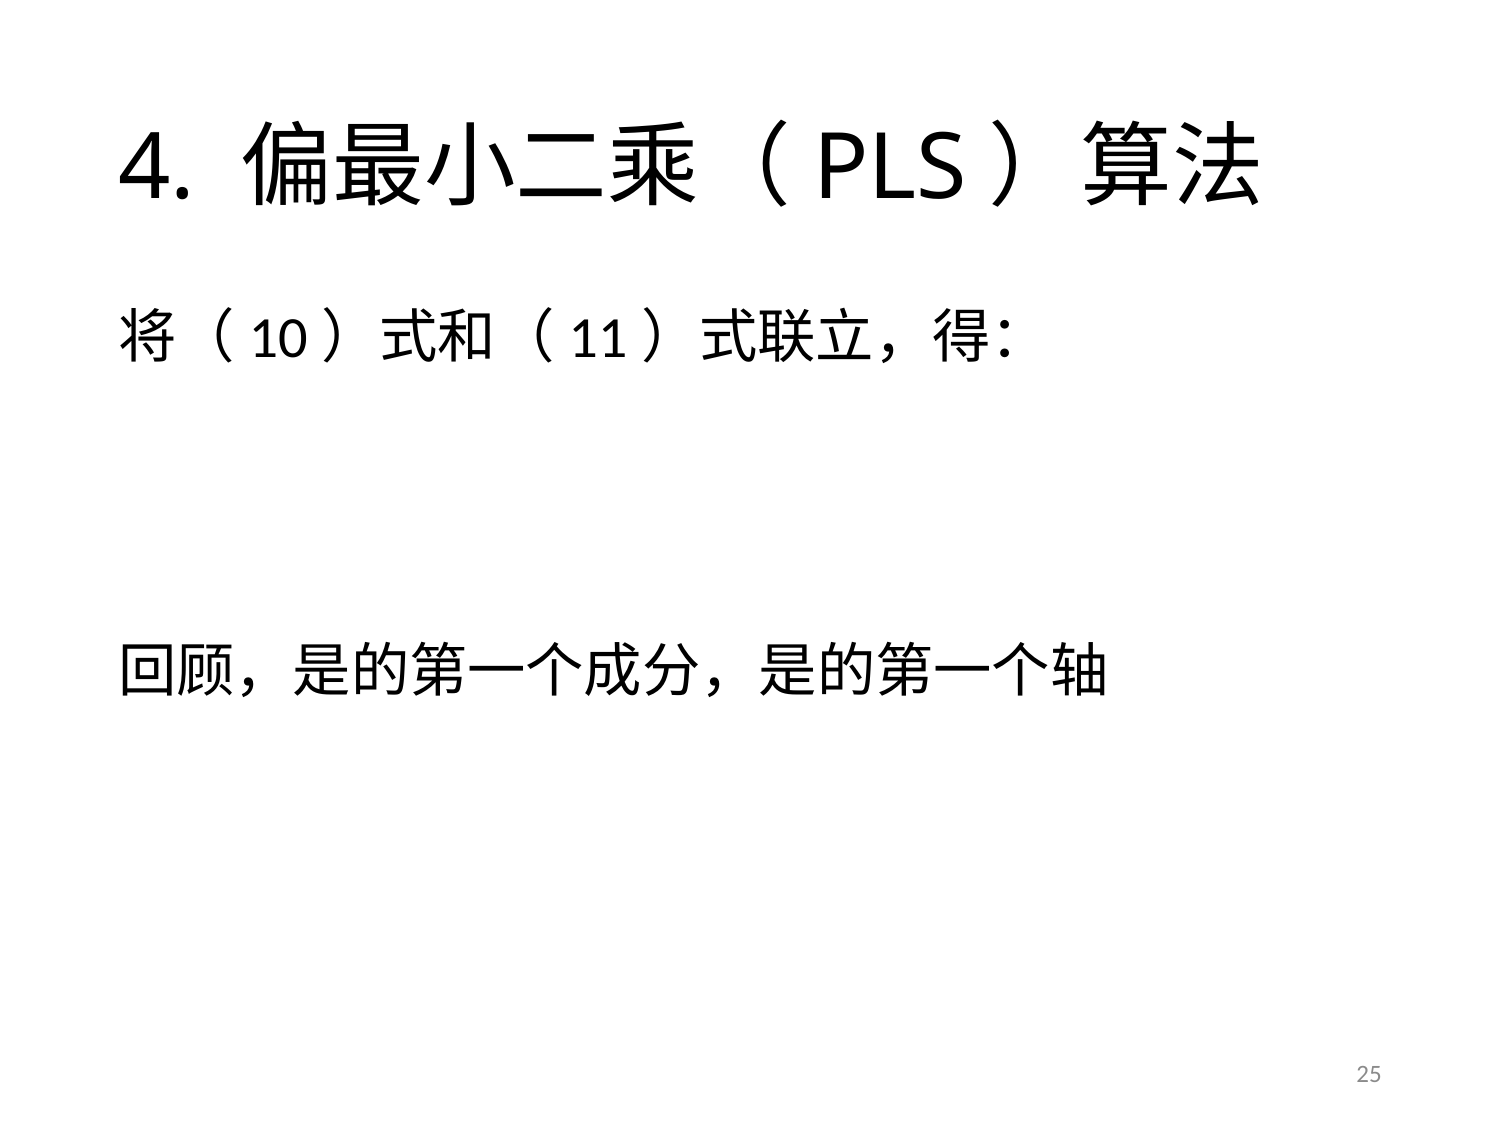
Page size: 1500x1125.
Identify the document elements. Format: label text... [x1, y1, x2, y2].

slide_number 25 [1059, 1042, 1397, 1103]
title 4. 偏最小二乘（PLS）算法 [103, 59, 1397, 278]
